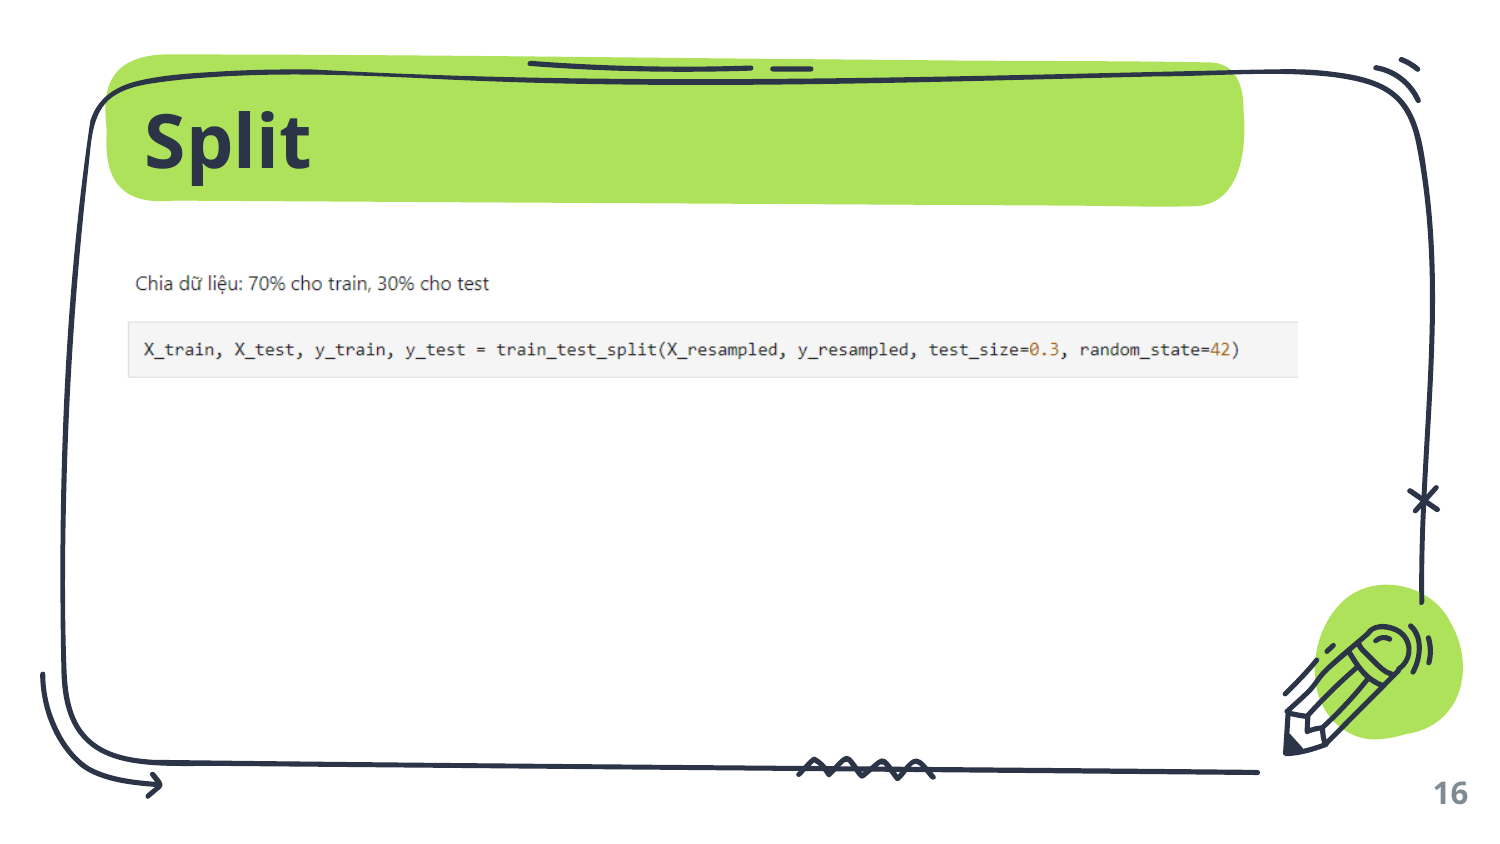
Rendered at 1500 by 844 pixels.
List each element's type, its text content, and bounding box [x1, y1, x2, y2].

picture [123, 268, 1298, 384]
text_box [1425, 635, 1433, 666]
slide_number 16 [1378, 769, 1469, 820]
text_box [1283, 623, 1412, 757]
title Split [144, 112, 1200, 178]
text_box [1282, 657, 1320, 697]
text_box [1407, 623, 1422, 675]
